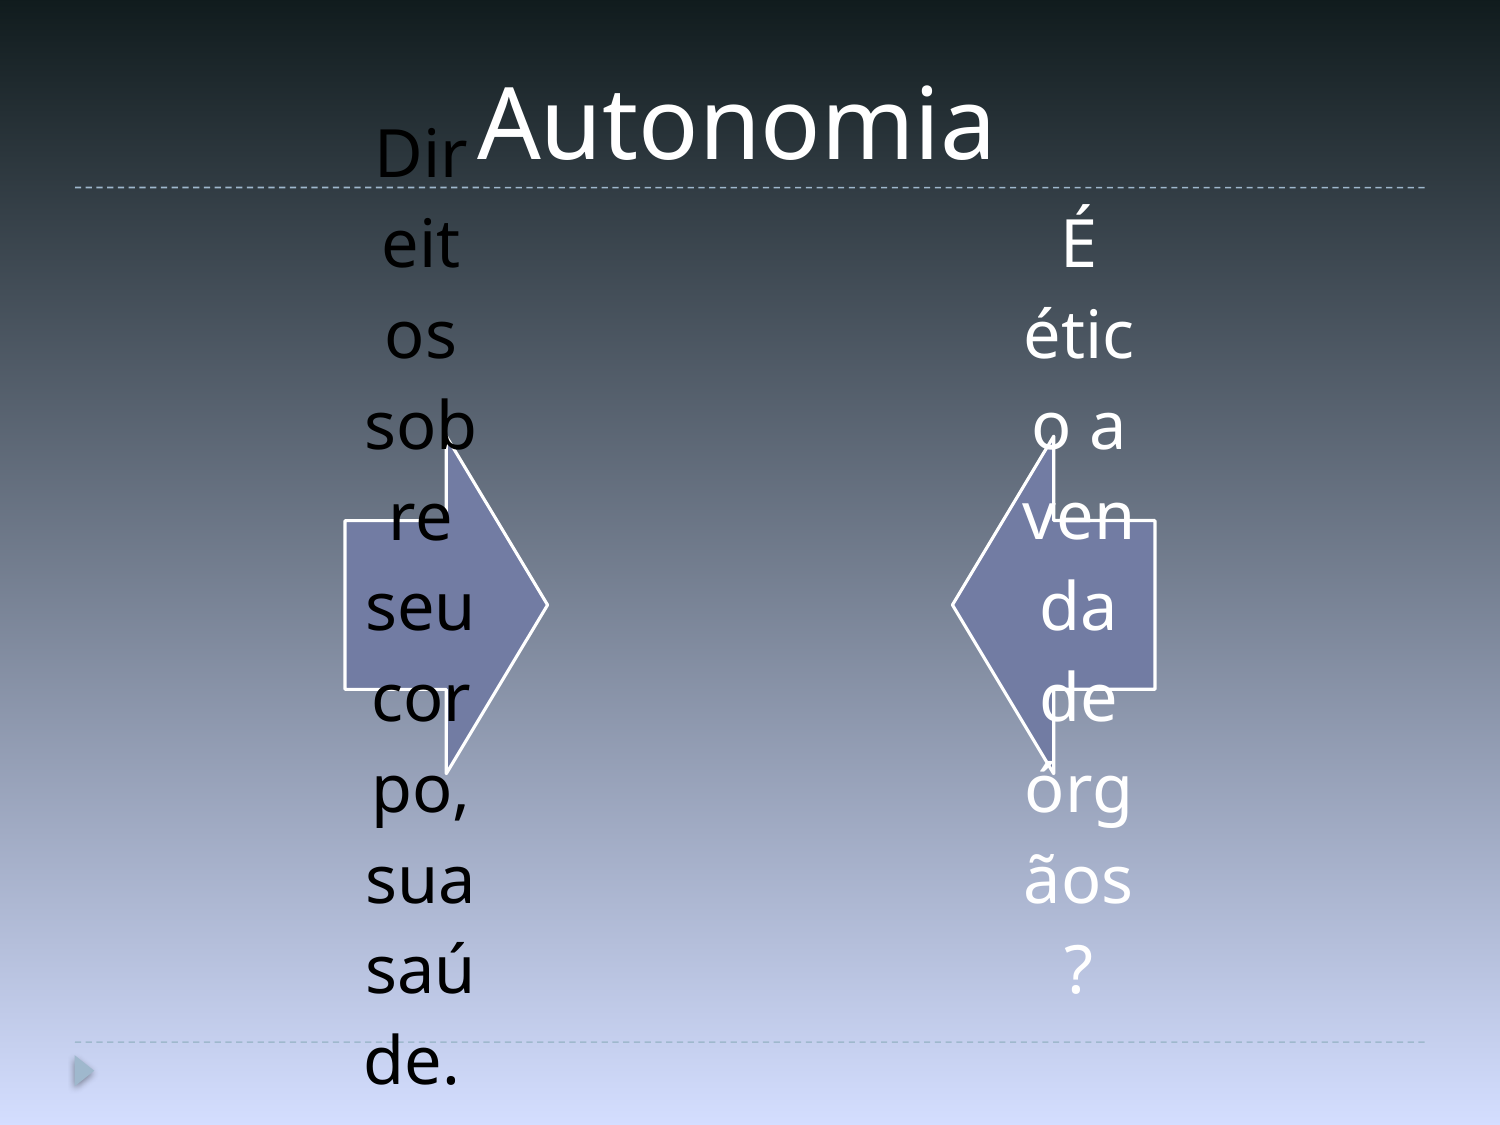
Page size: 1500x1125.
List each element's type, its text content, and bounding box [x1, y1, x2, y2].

title Autonomia [75, 24, 1425, 188]
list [74, 199, 1426, 1011]
